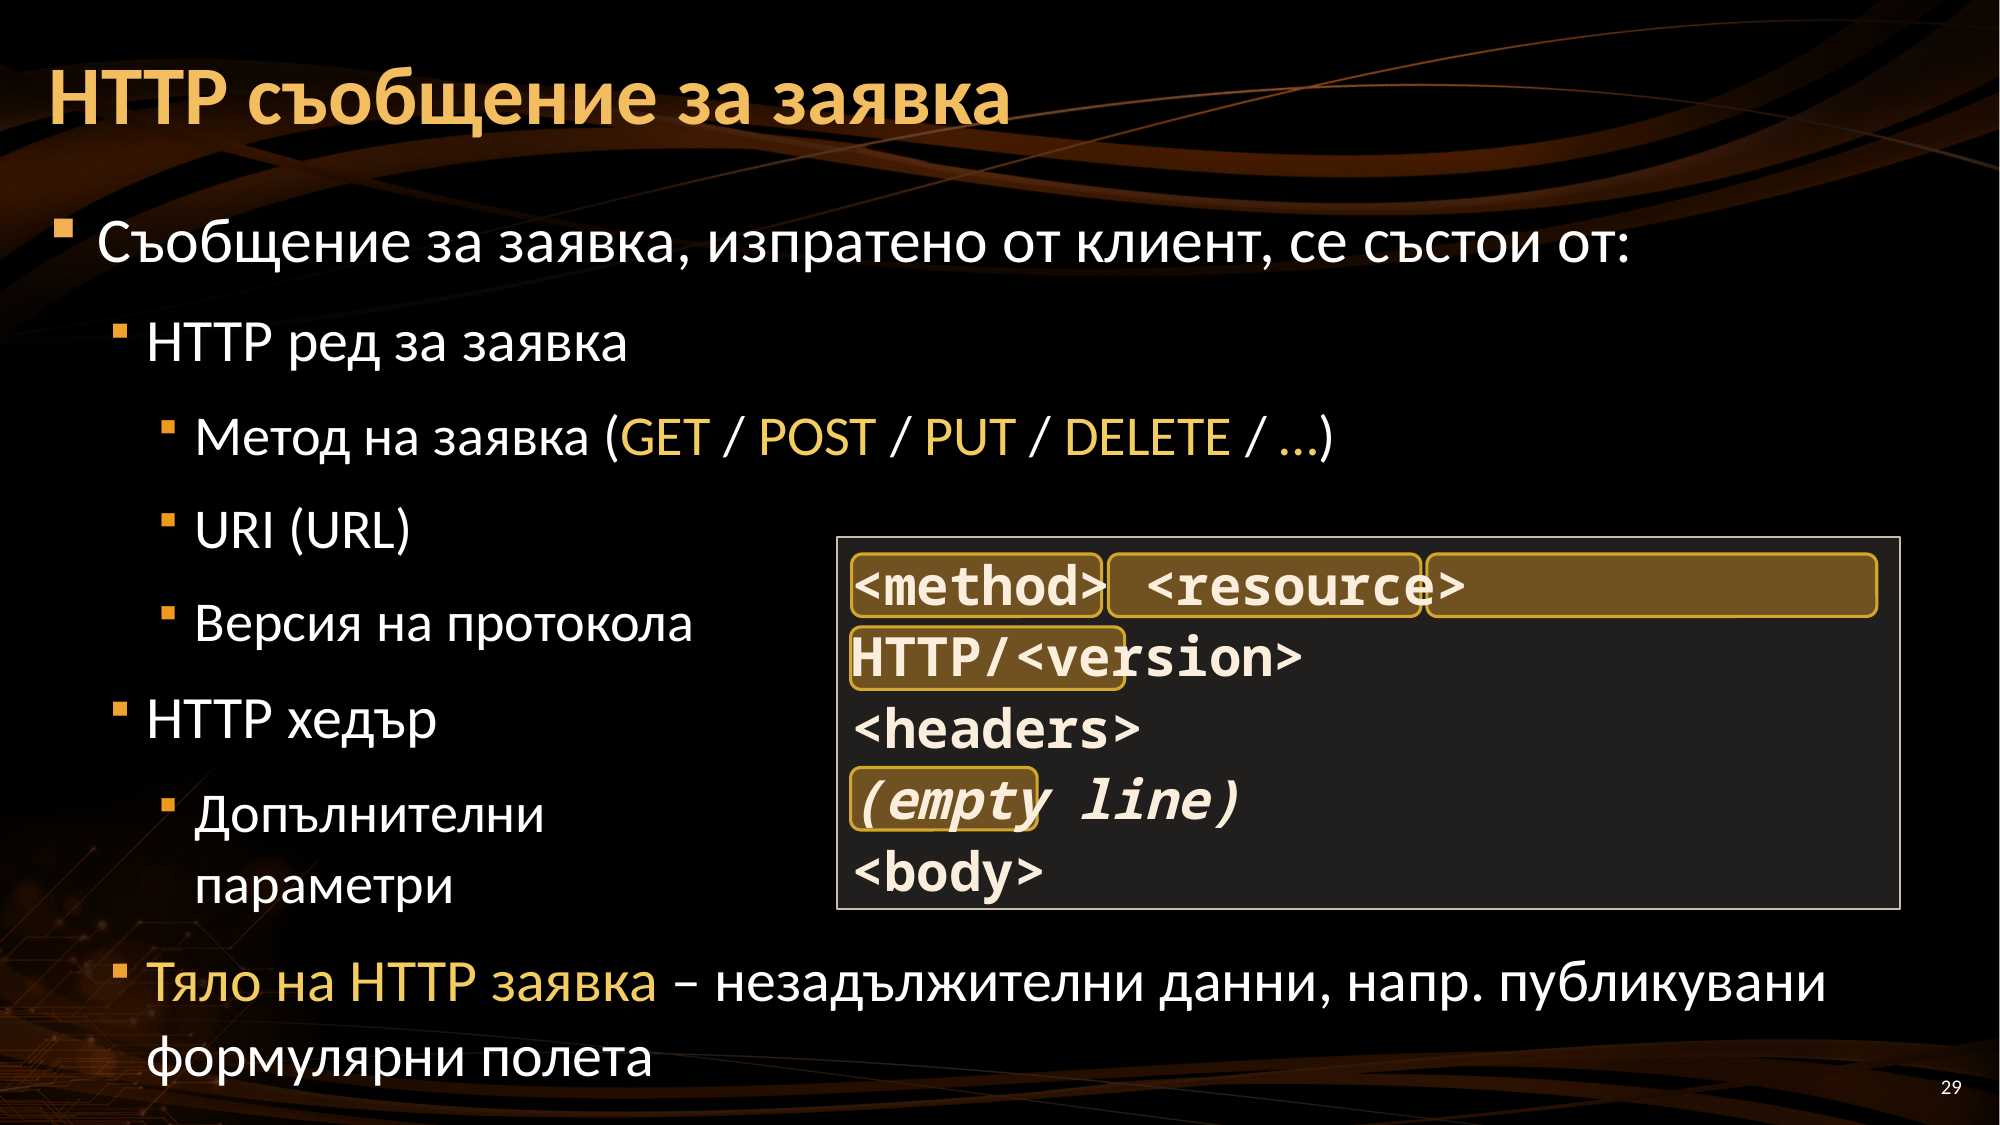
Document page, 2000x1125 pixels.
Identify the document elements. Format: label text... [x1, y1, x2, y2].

picture [0, 0, 2000, 1125]
list Съобщение за заявка, изпратено от клиент, се състои от: HTTP ред за заявка Метод на заявка (GET / POST / PUT / DELETE / …) URI (URL) Версия на протокола HTTP хедър Допълнителни параметри Тяло на HTTP заявка – незадължителни данни, напр. публикувани формулярни полета [31, 188, 1968, 1103]
title HTTP съобщение за заявка [30, 6, 1602, 189]
text_box <method> <resource> HTTP/<version> <headers> (empty line) <body> [837, 537, 1900, 910]
